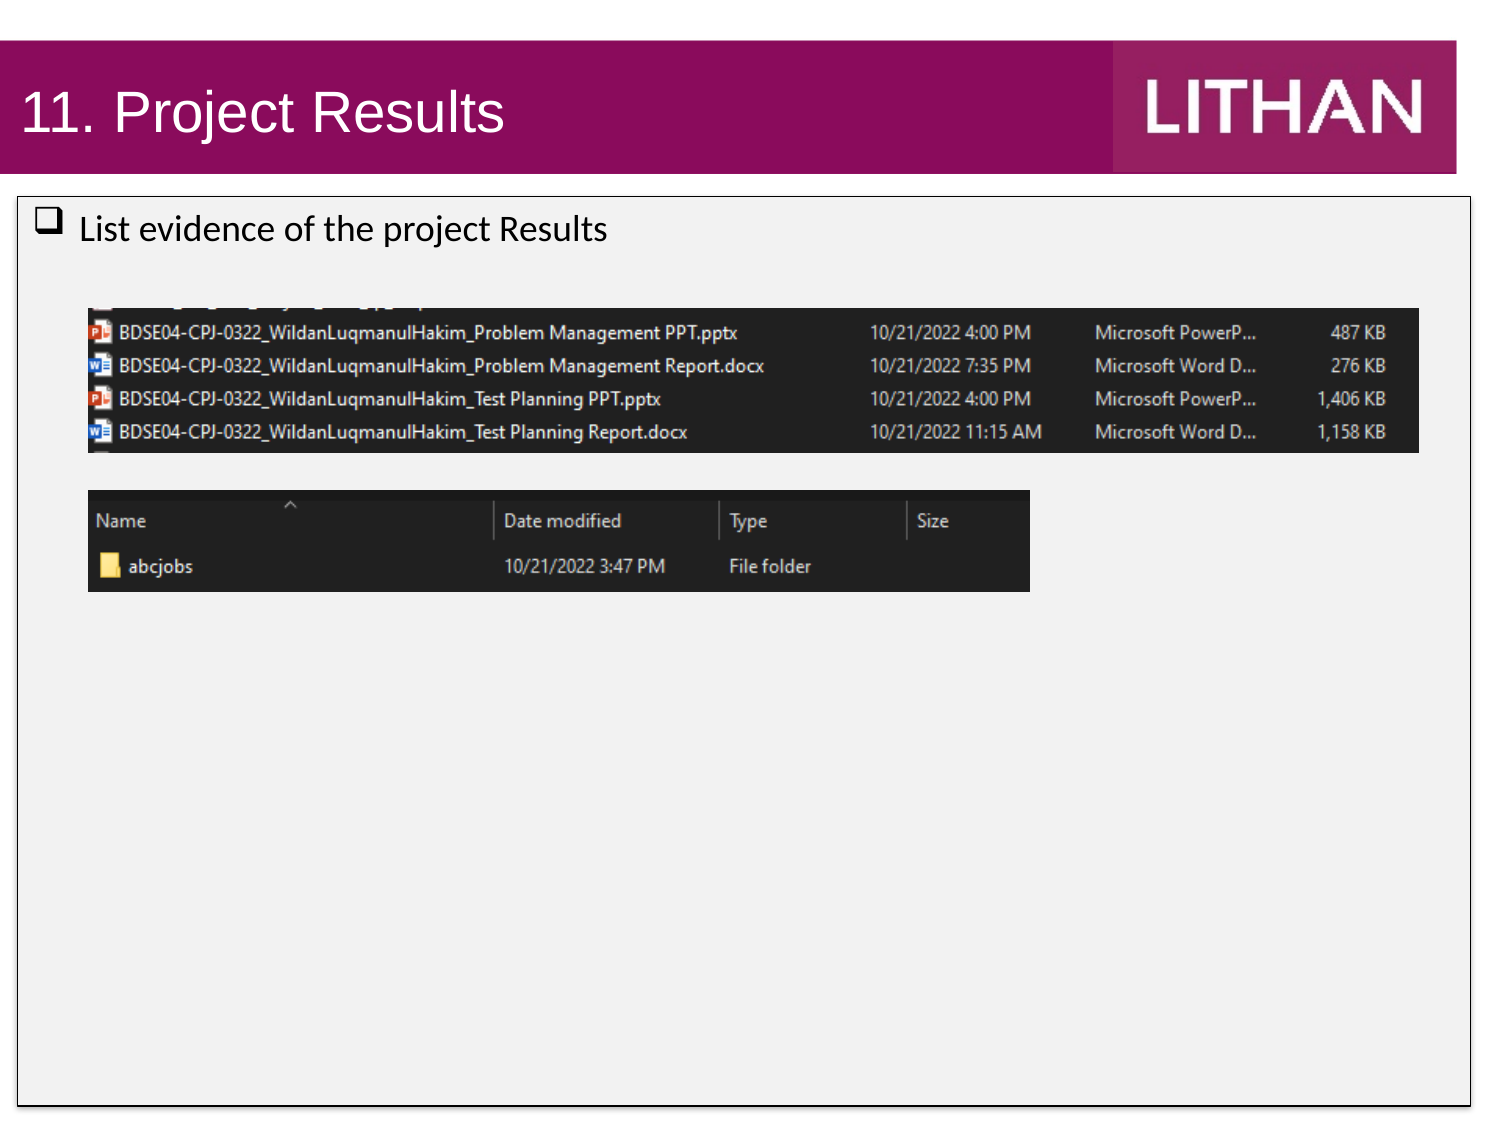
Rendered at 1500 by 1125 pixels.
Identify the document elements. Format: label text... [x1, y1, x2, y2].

text_box 11. Project Results [5, 66, 1104, 152]
picture [88, 489, 1030, 592]
text_box List evidence of the project Results [17, 196, 1471, 1107]
picture [0, 37, 1460, 178]
picture [88, 308, 1419, 453]
